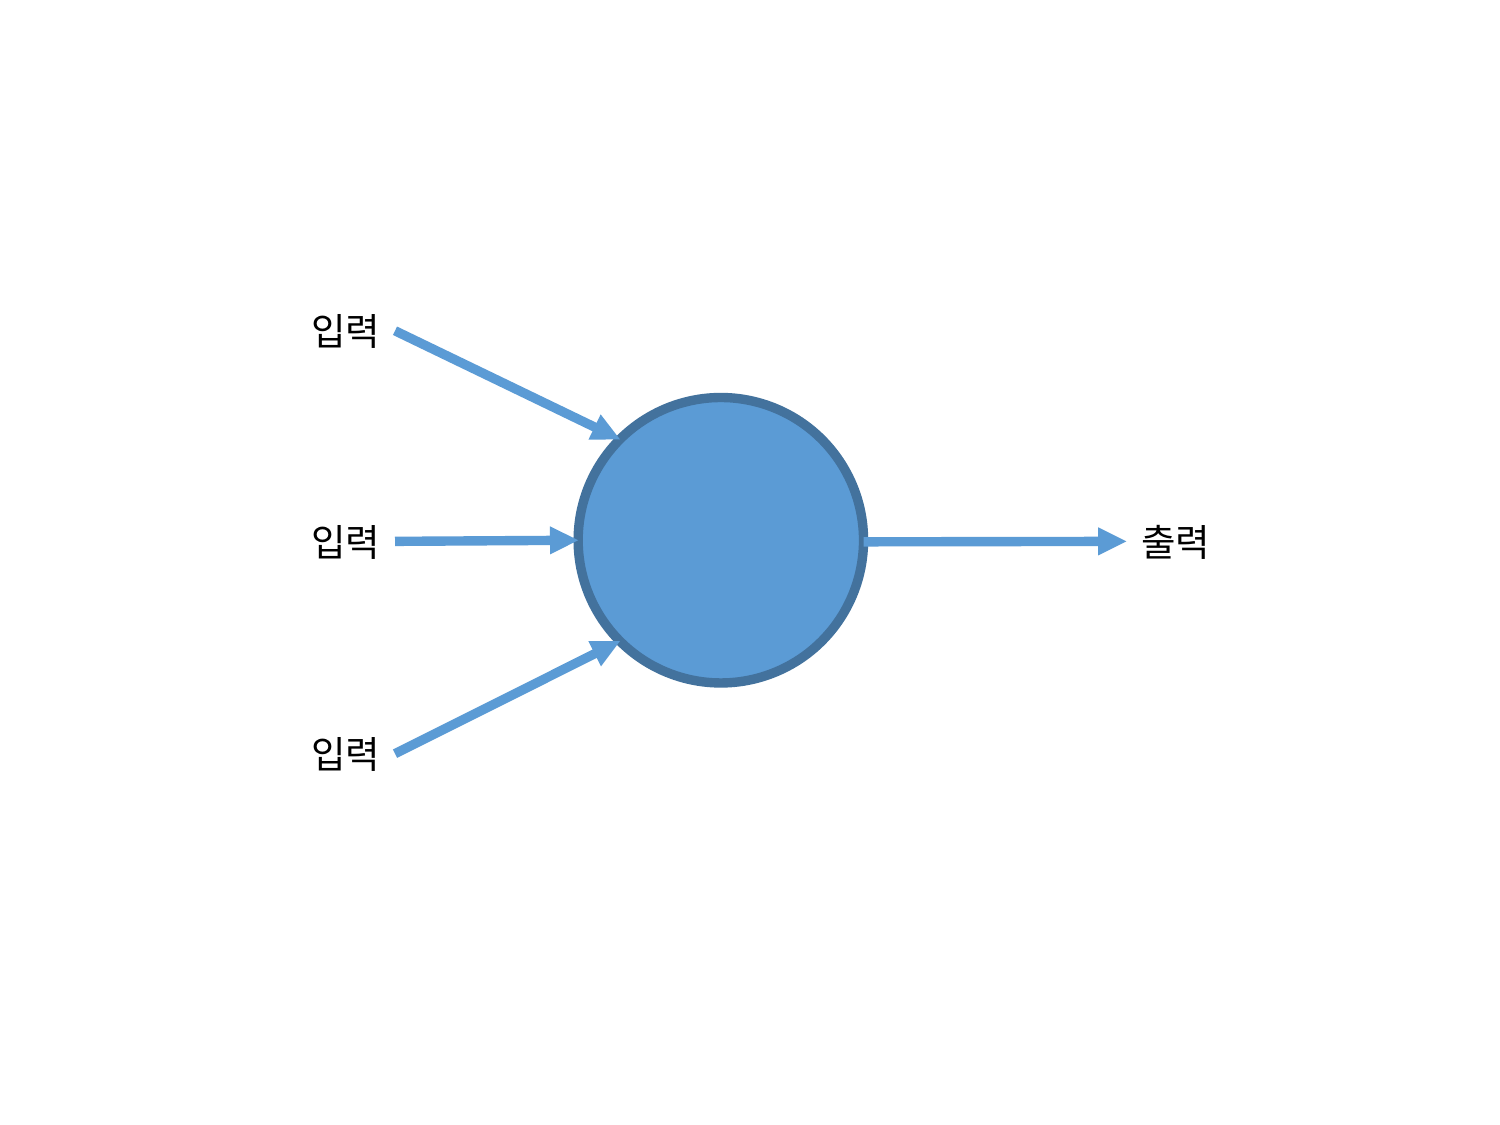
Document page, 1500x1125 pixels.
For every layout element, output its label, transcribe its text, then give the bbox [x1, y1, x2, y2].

text_box 출력 [1126, 511, 1226, 572]
text_box 입력 [296, 723, 395, 784]
text_box 입력 [296, 300, 395, 361]
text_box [398, 641, 620, 755]
text_box 입력 [296, 511, 395, 572]
text_box [577, 396, 865, 685]
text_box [398, 331, 620, 440]
